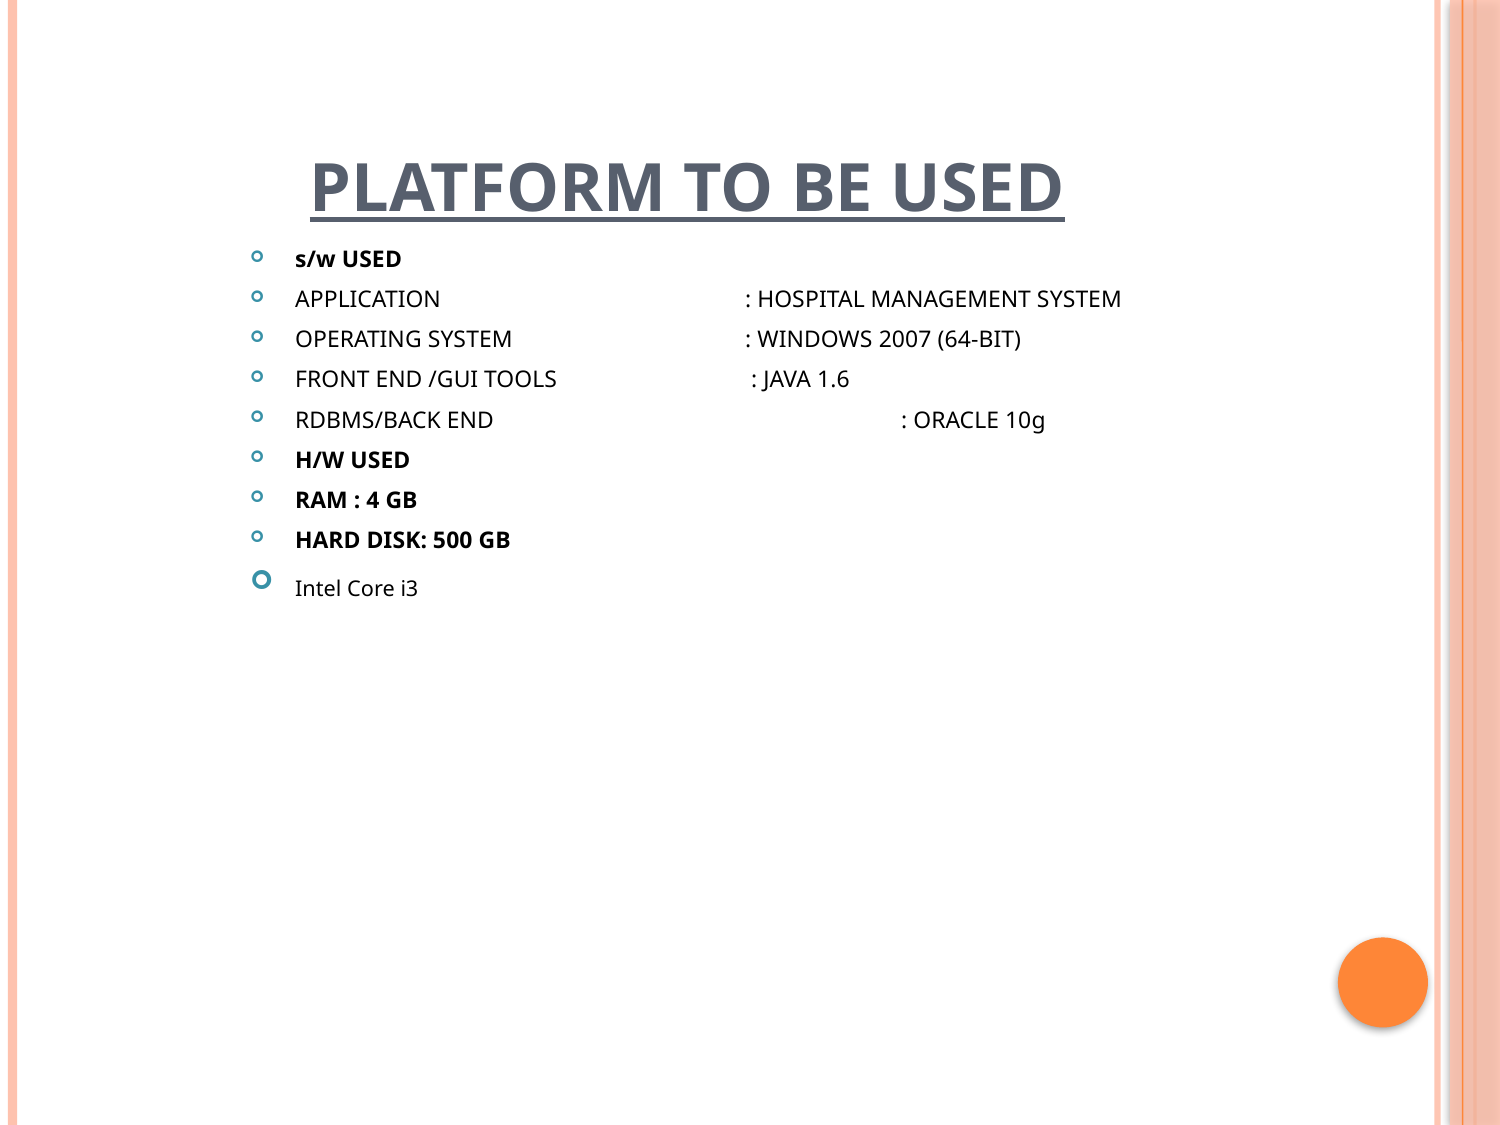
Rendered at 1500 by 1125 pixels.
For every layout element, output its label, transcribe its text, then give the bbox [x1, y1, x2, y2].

title PLATFORM TO BE USED [75, 45, 1300, 233]
list s/w USED ApPLICATION : HOSPITAL management system operating SYSTEM : WINDOWS 2007 (64-BIT) FRONT END /GUI TOOLS : JAVA 1.6 RDBMS/BACK END : ORACLE 10g H/W USED RAM : 4 GB HARD DISK: 500 GB Intel Core i3 [235, 237, 1388, 975]
